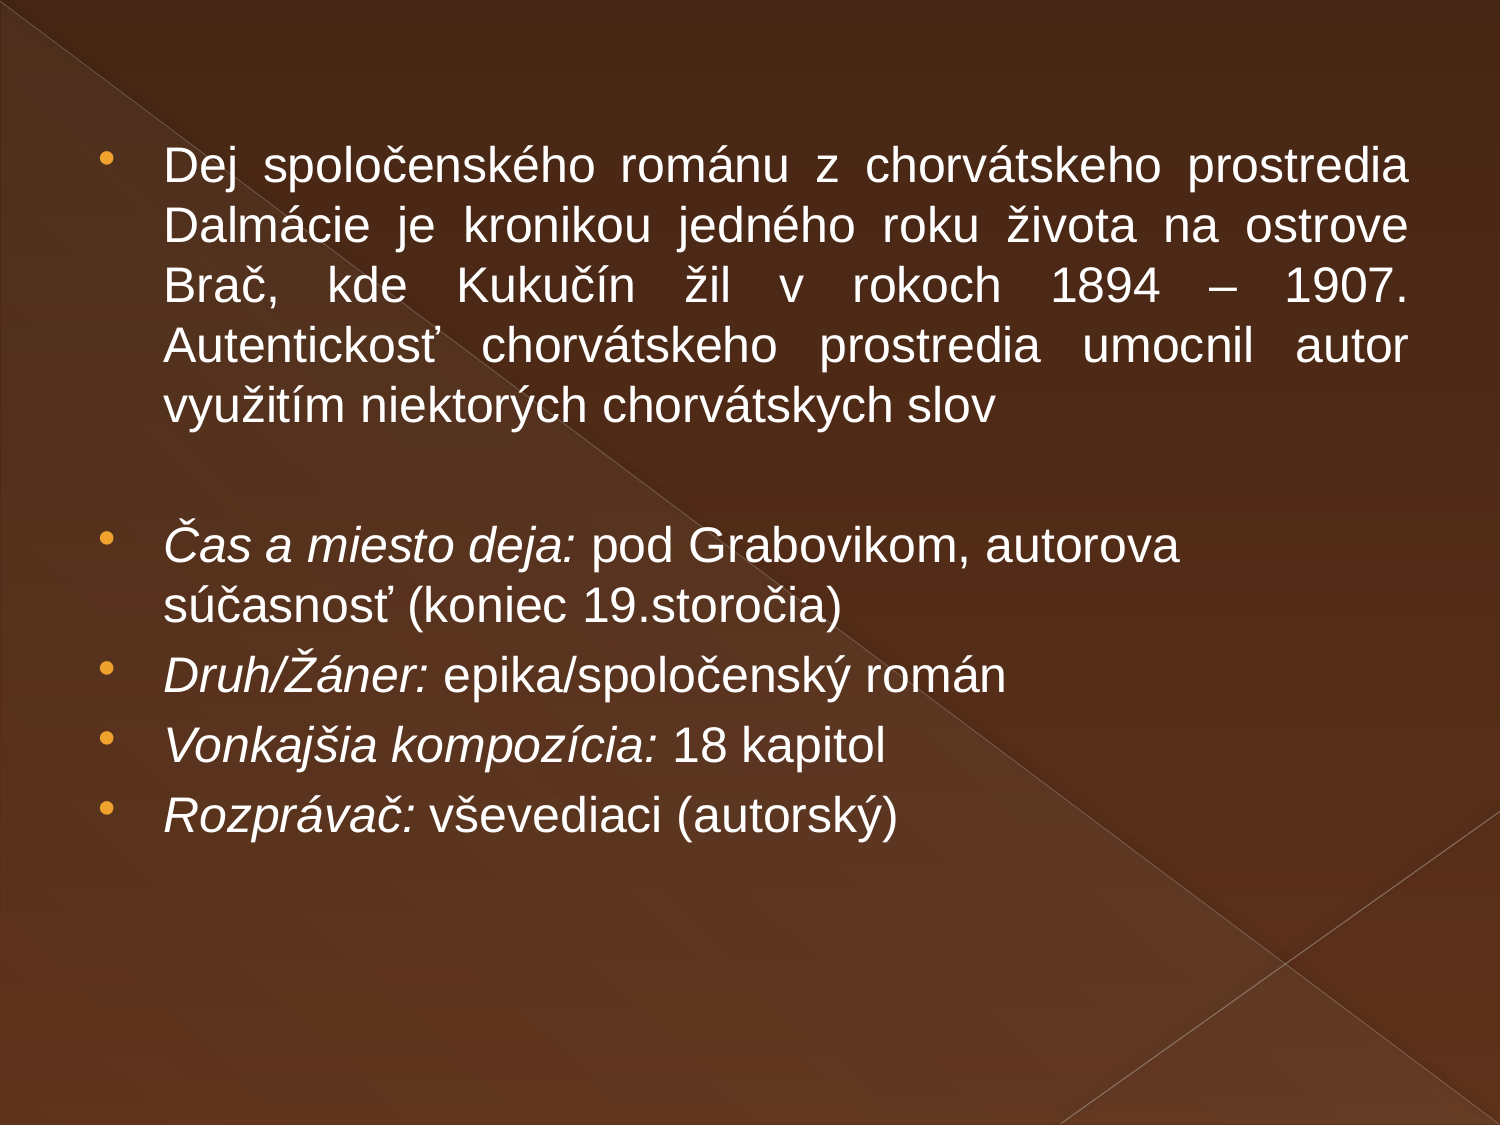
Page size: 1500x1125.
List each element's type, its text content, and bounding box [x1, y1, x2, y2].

list Dej spoločenského románu z chorvátskeho prostredia Dalmácie je kronikou jedného roku života na ostrove Brač, kde Kukučín žil v rokoch 1894 – 1907. Autentickosť chorvátskeho prostredia umocnil autor využitím niektorých chorvátskych slov Čas a miesto deja: pod Grabovikom, autorova súčasnosť (koniec 19.storočia) Druh/Žáner: epika/spoločenský román Vonkajšia kompozícia: 18 kapitol Rozprávač: vševediaci (autorský) [75, 125, 1425, 1059]
